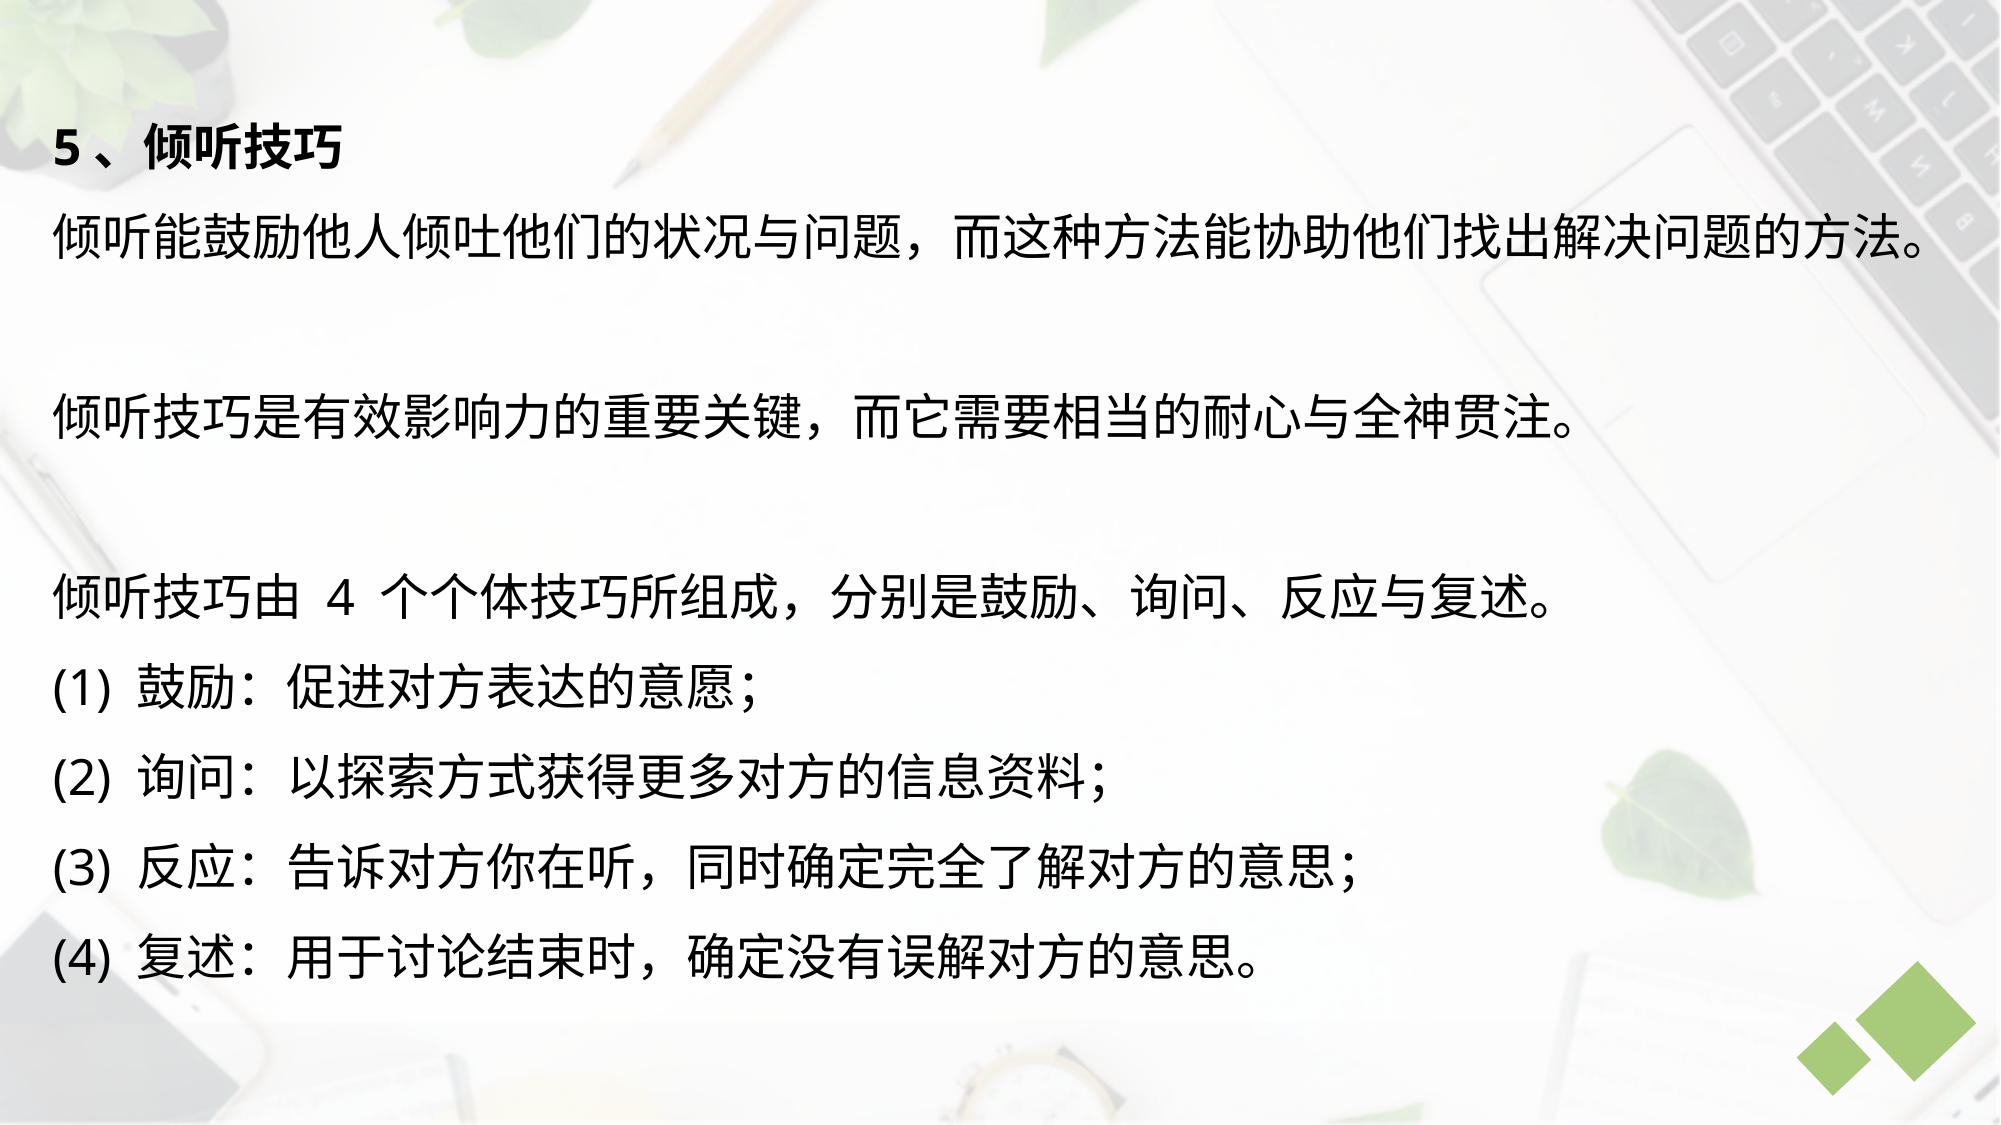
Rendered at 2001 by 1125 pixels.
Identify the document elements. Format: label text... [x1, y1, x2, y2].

text_box 5、倾听技巧 倾听能鼓励他人倾吐他们的状况与问题，而这种方法能协助他们找出解决问题的方法。 倾听技巧是有效影响力的重要关键，而它需要相当的耐心与全神贯注。 倾听技巧由 4 个个体技巧所组成，分别是鼓励、询问、反应与复述。 (1) 鼓励：促进对方表达的意愿； (2) 询问：以探索方式获得更多对方的信息资料； (3) 反应：告诉对方你在听，同时确定完全了解对方的意思； (4) 复述：用于讨论结束时，确定没有误解对方的意思。 [38, 78, 1947, 582]
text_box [1807, 978, 1959, 1085]
picture [0, 0, 2001, 1125]
